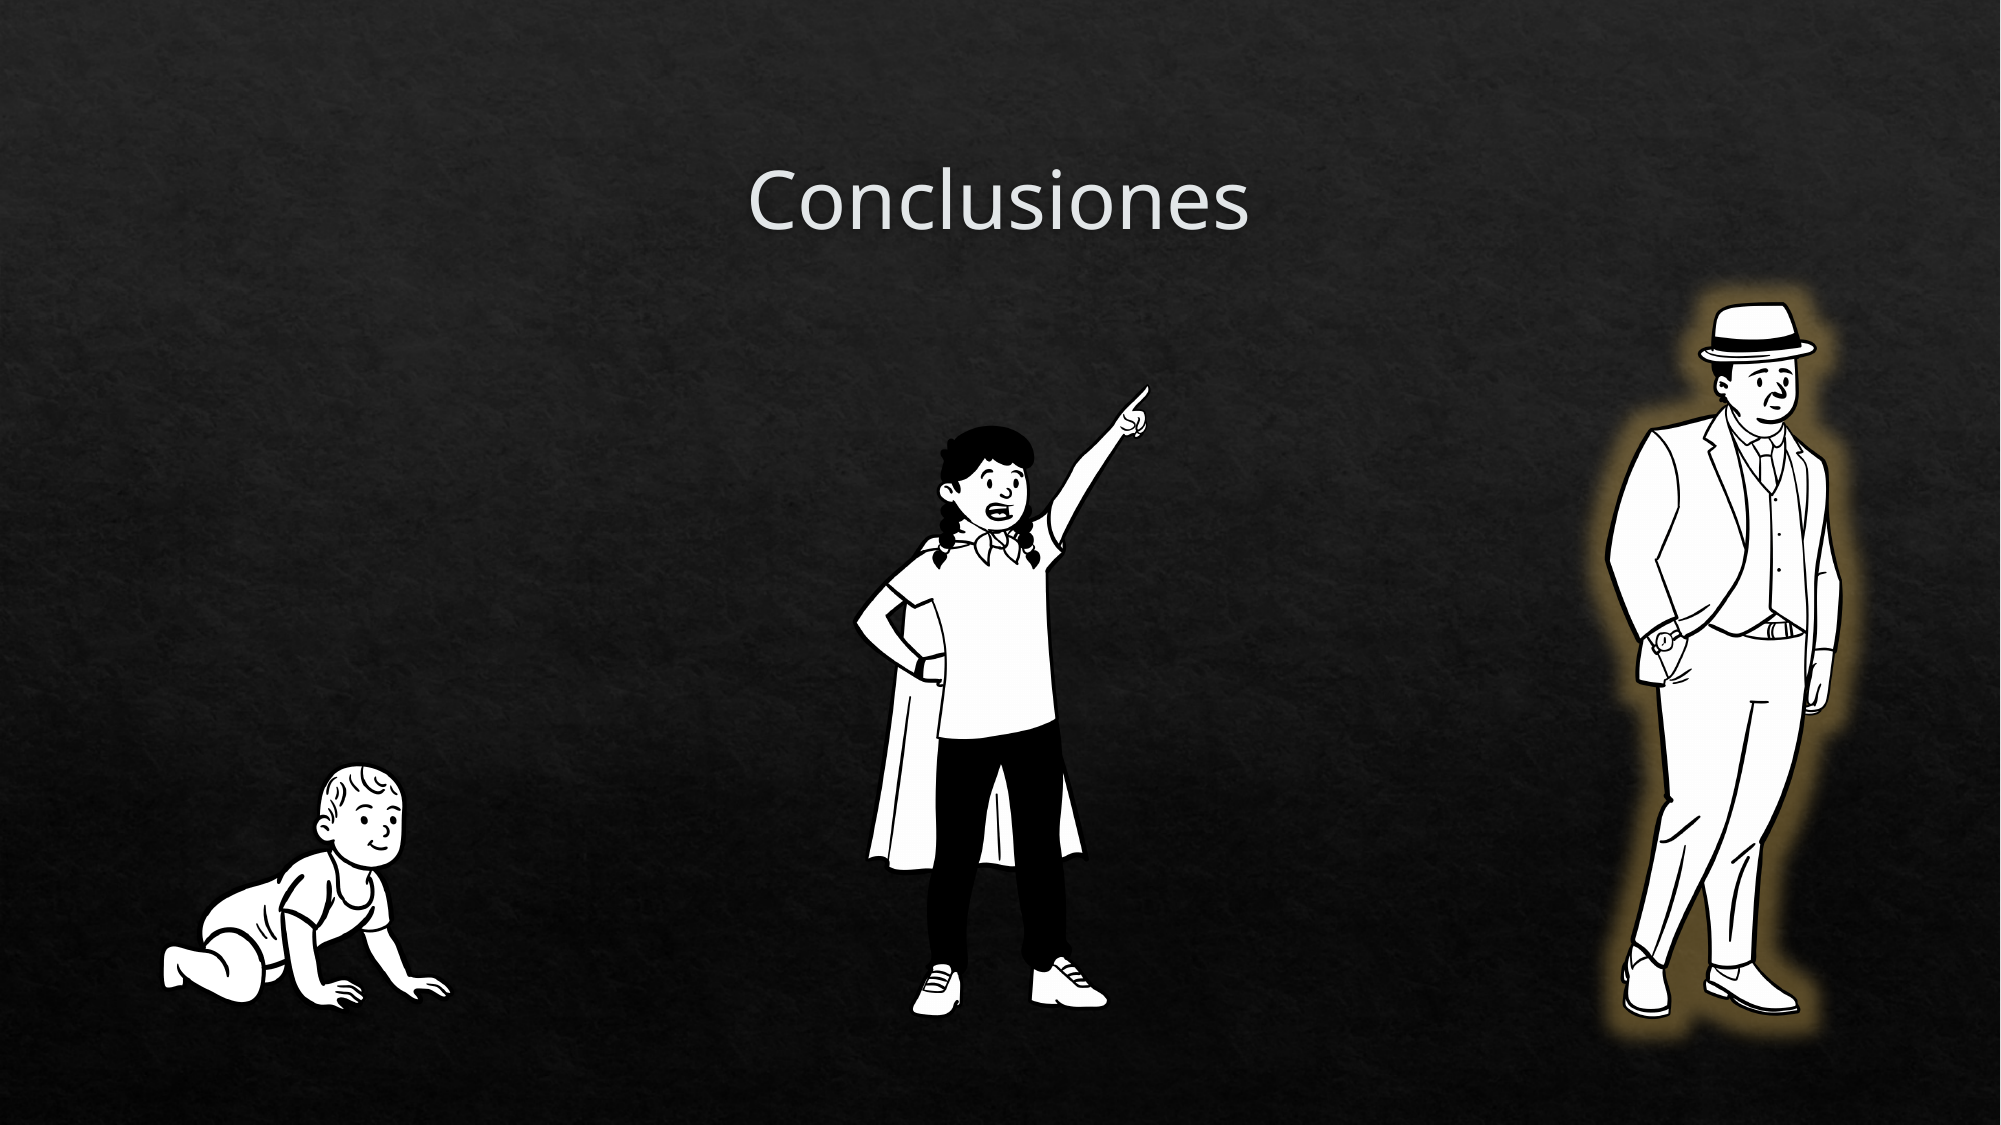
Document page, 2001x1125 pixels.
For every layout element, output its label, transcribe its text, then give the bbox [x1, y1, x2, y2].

picture [1596, 293, 1849, 1026]
picture [842, 376, 1156, 1026]
title Conclusiones [149, 99, 1849, 307]
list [149, 753, 463, 1026]
